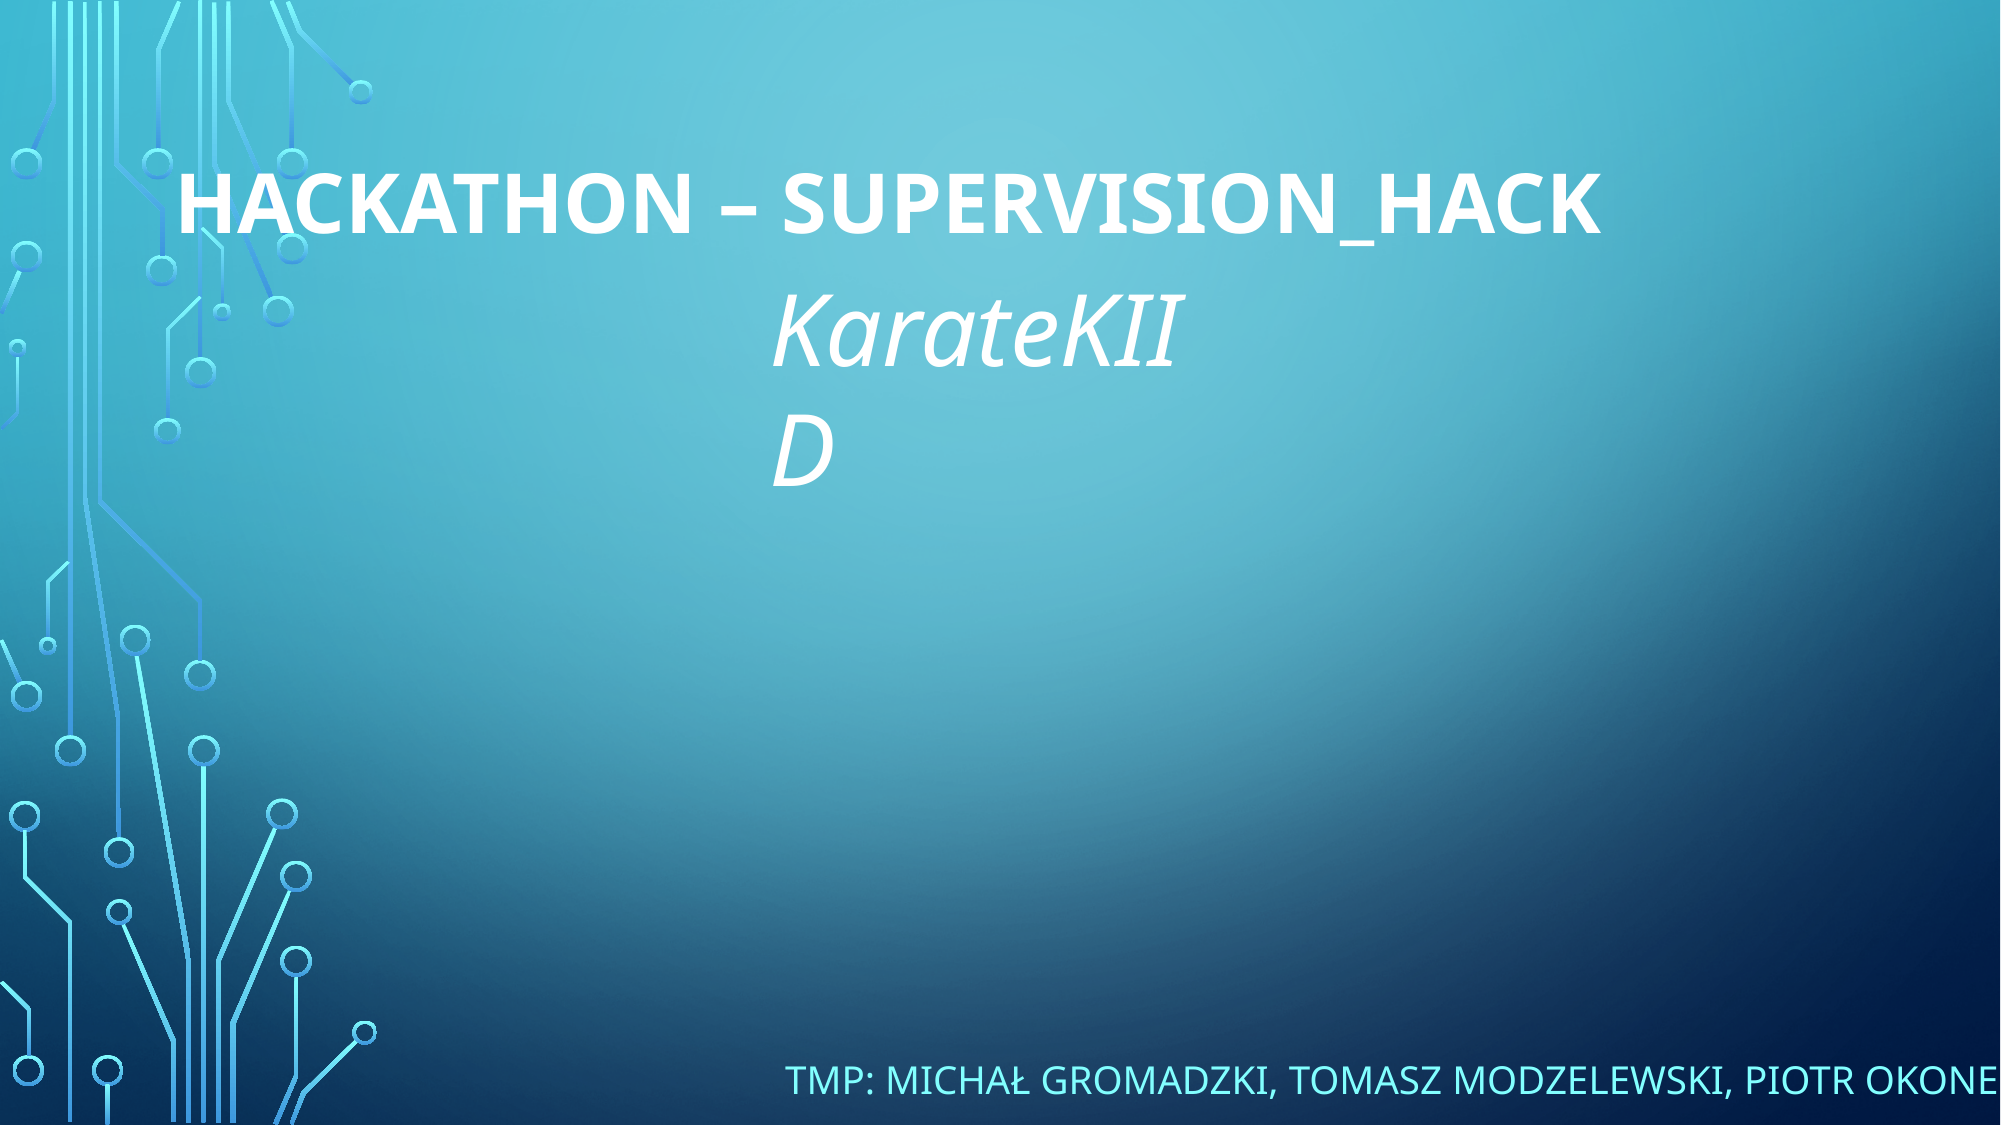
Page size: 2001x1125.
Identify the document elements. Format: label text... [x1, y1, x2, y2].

text_box KarateKIID [754, 258, 1246, 514]
subtitle TMP: Michał Gromadzki, Tomasz Modzelewski, Piotr Okonek [770, 1039, 2000, 1125]
title Hackathon – supervision_hack [159, 93, 1841, 259]
